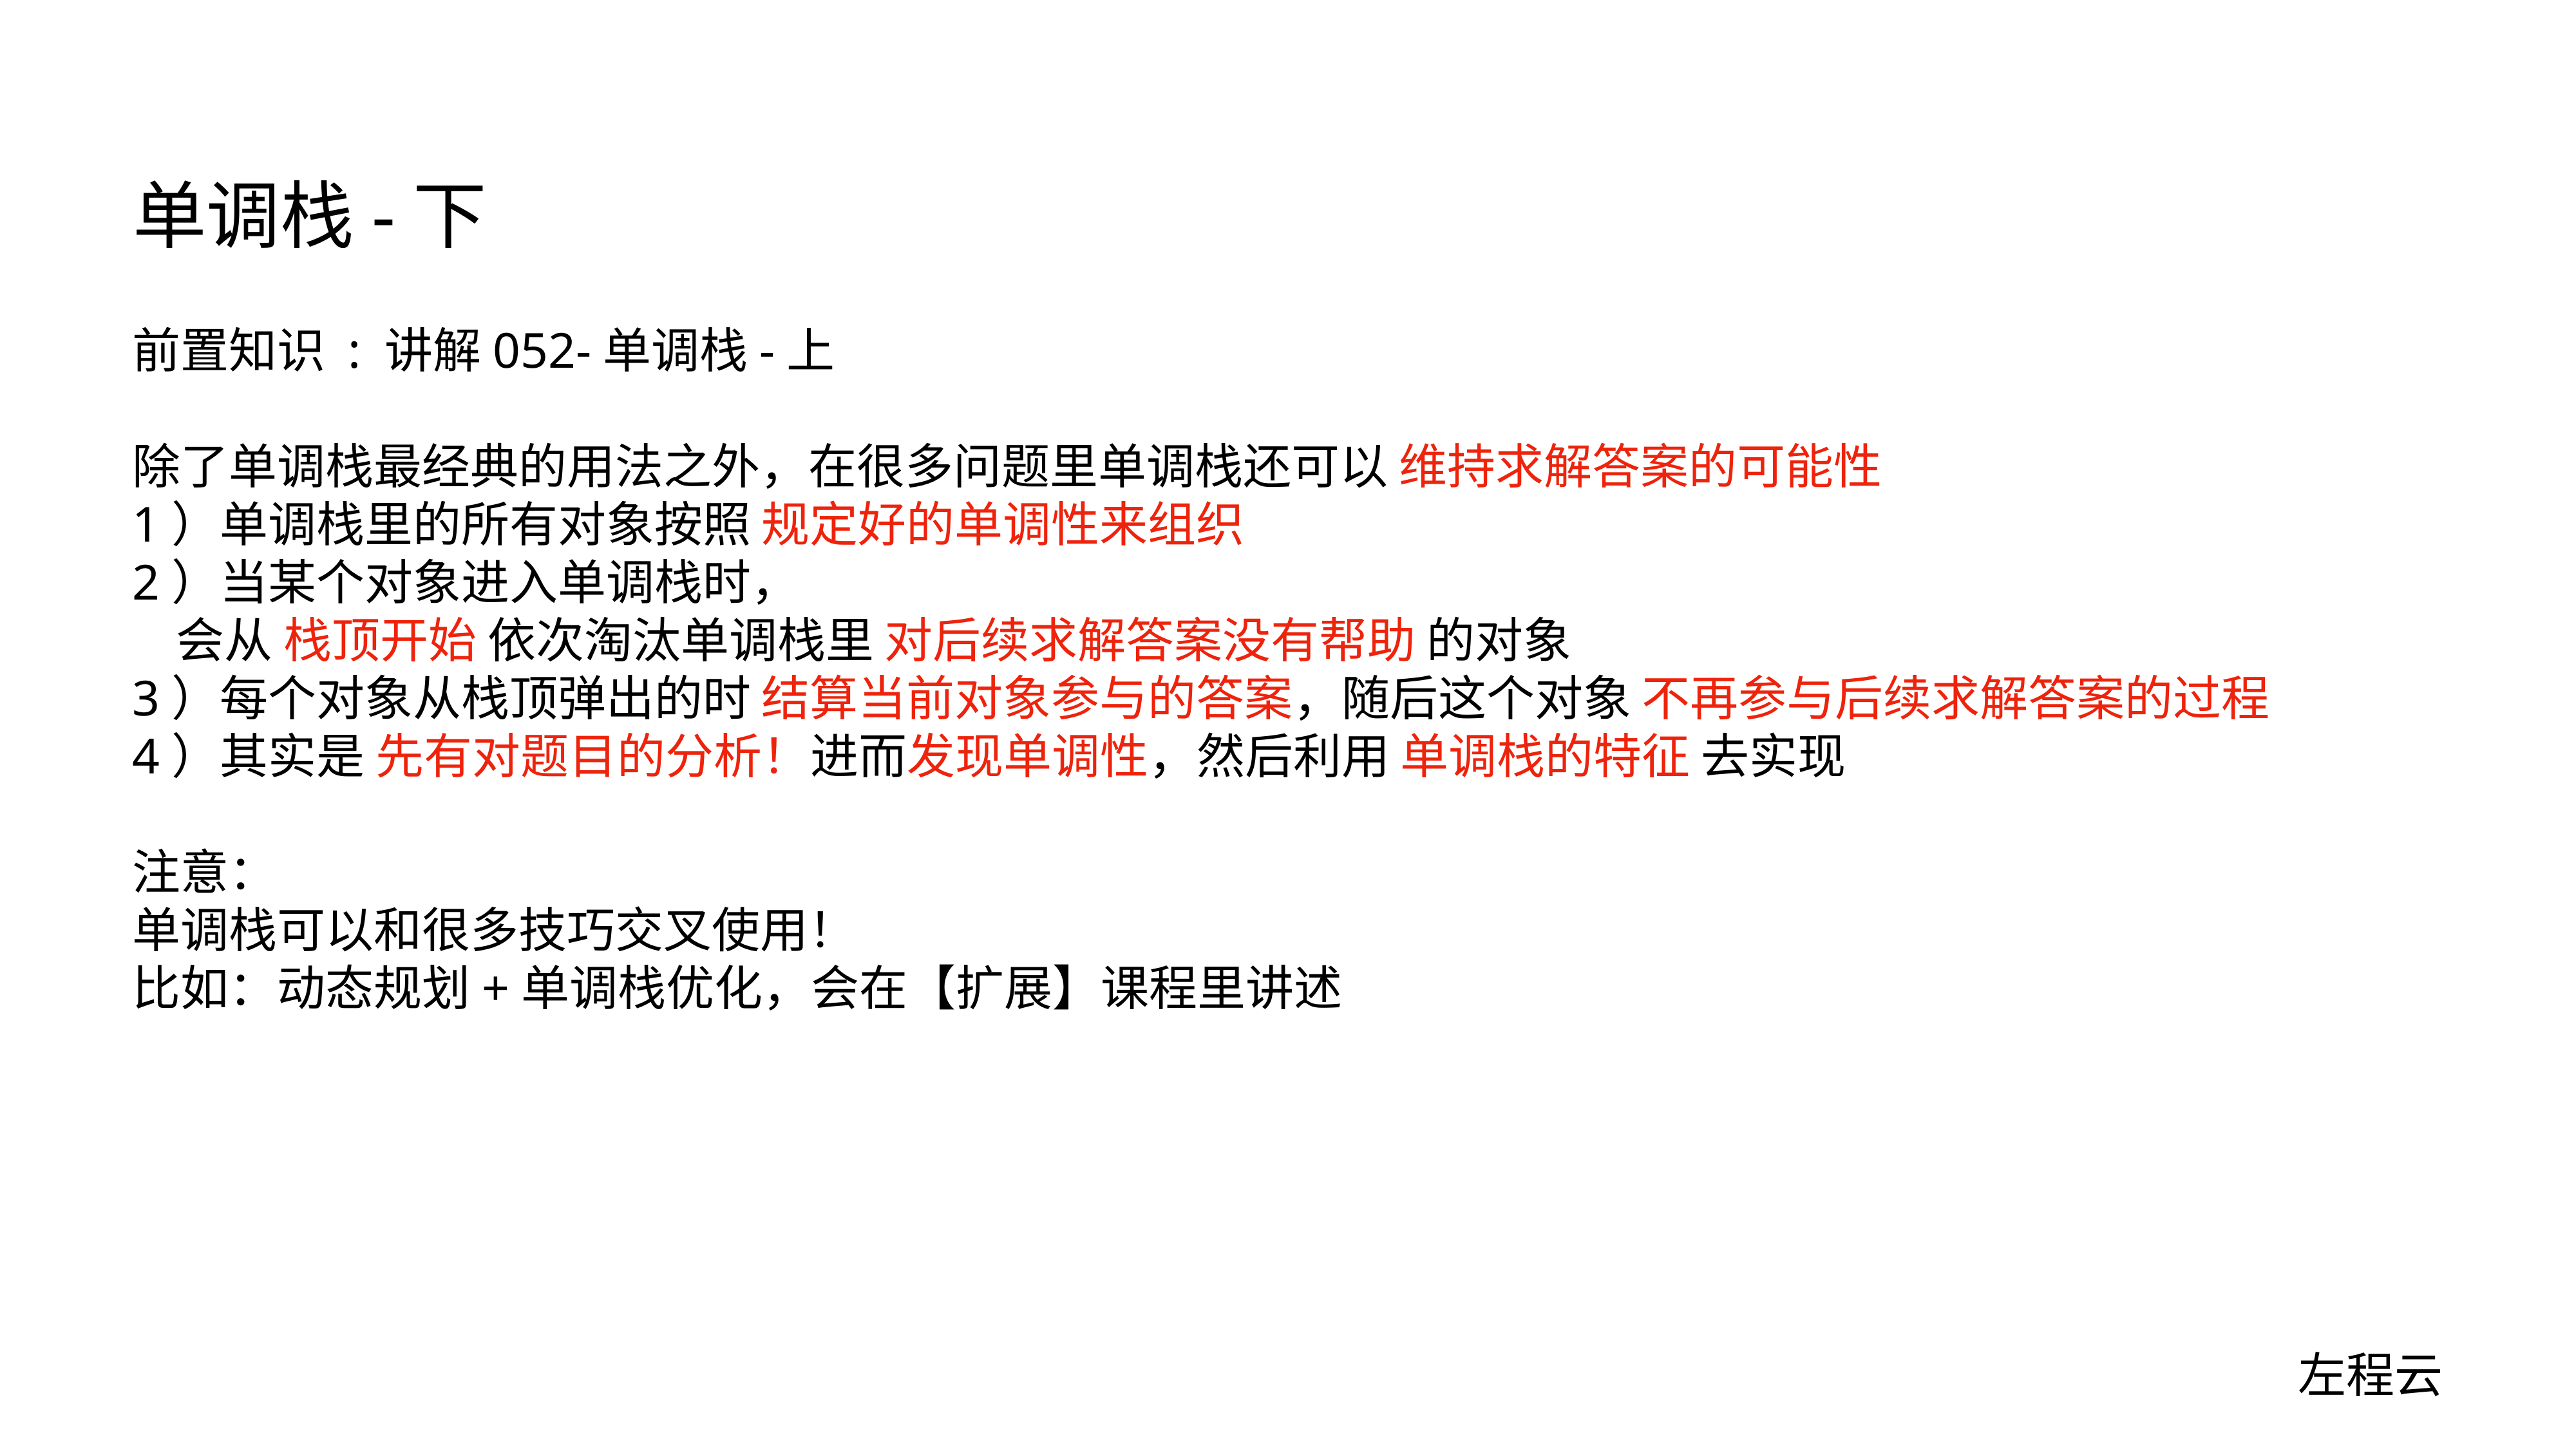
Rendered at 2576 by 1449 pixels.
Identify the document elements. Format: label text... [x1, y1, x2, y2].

text_box 左程云 [127, 1339, 2449, 1408]
title 单调栈-下 [127, 48, 2449, 263]
text_box 前置知识 : 讲解052-单调栈-上 除了单调栈最经典的用法之外，在很多问题里单调栈还可以 维持求解答案的可能性 1）单调栈里的所有对象按照 规定好的单调性来组织 2）当某个对象进入单调栈时， 会从 栈顶开始 依次淘汰单调栈里 对后续求解答案没有帮助 的对象 3）每个对象从栈顶弹出的时 结算当前对象参与的答案，随后这个对象 不再参与后续求解答案的过程 4）其实是 先有对题目的分析！进而发现单调性，然后利用 单调栈的特征 去实现 注意： 单调栈可以和很多技巧交叉使用！ 比如：动态规划+单调栈优化，会在【扩展】课程里讲述 [127, 314, 2449, 1304]
